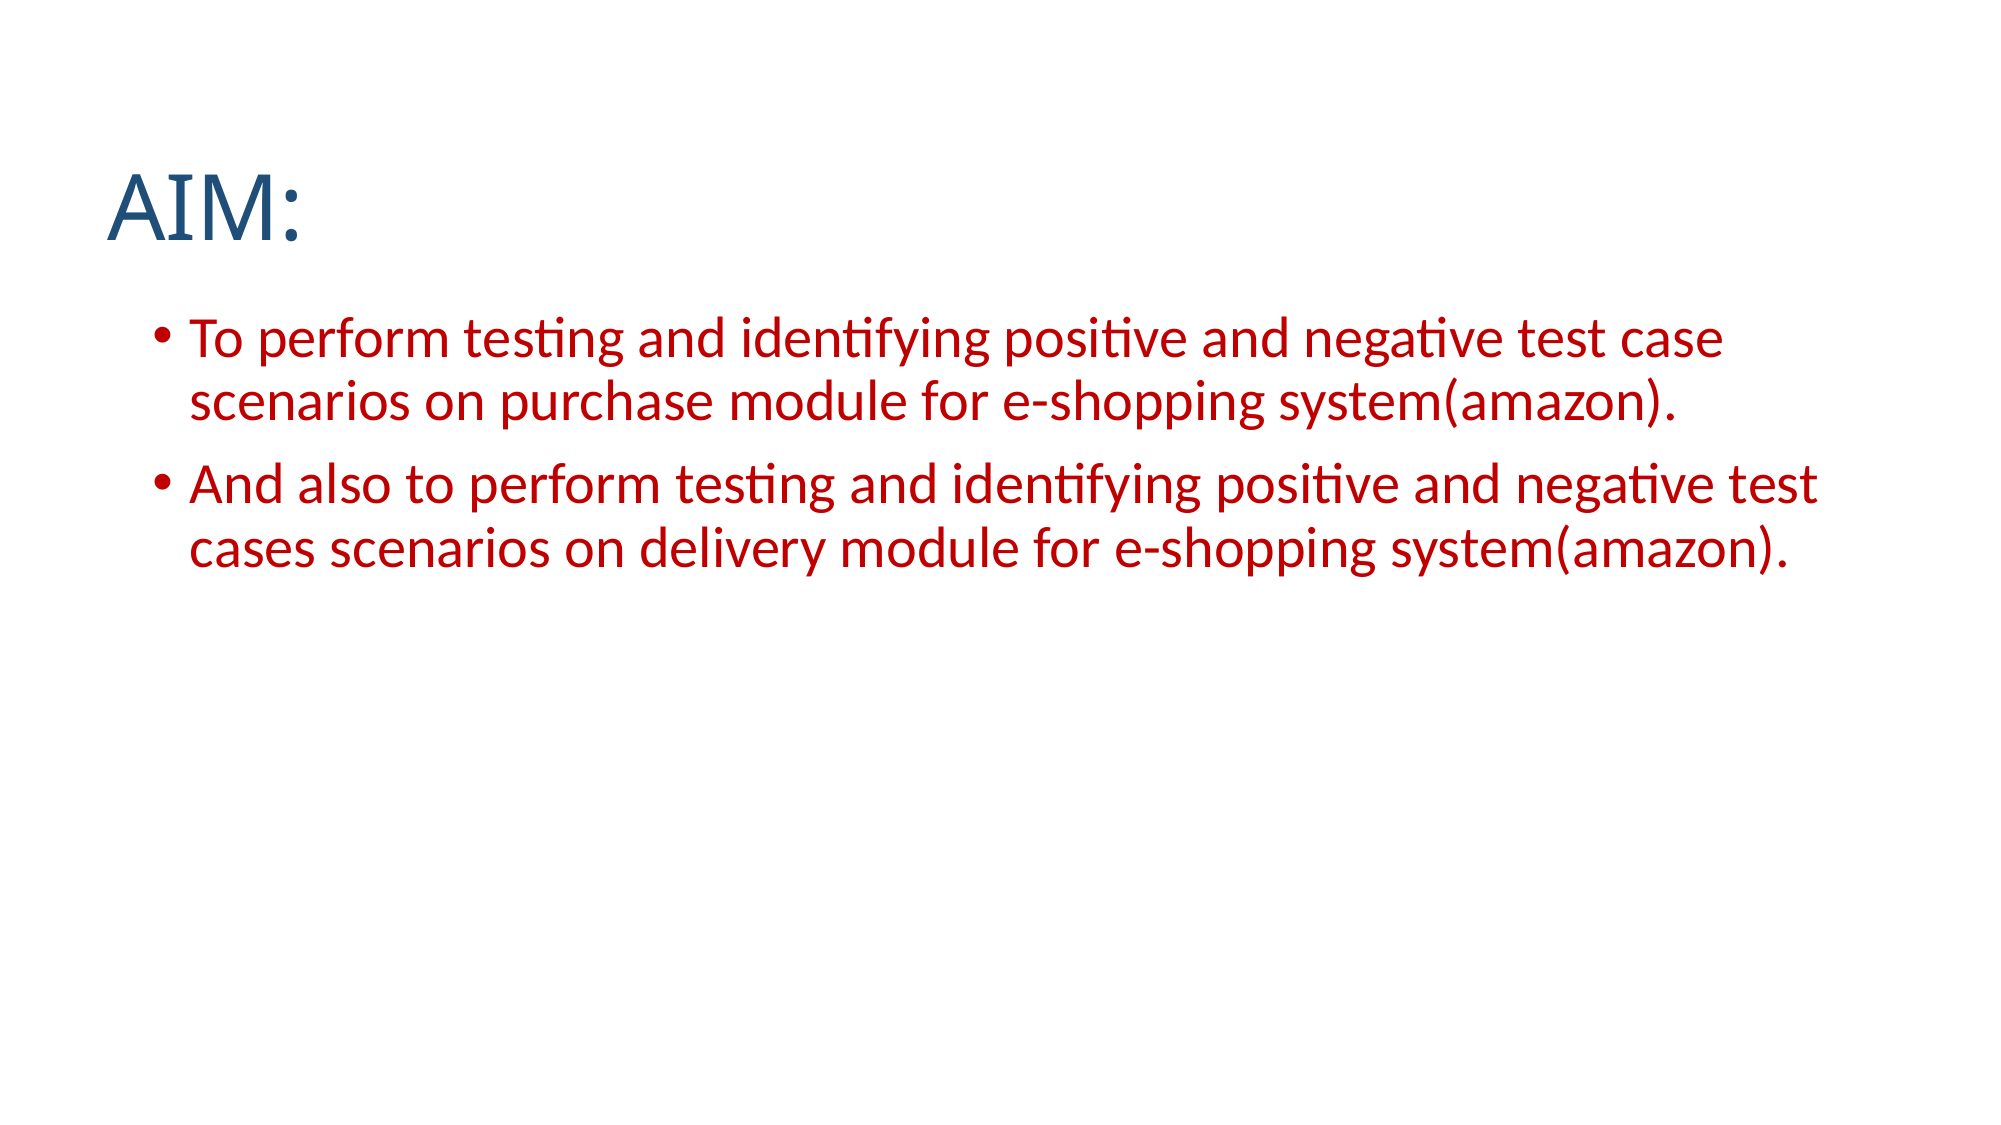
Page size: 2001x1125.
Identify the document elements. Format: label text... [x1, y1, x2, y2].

list To perform testing and identifying positive and negative test case scenarios on purchase module for e-shopping system(amazon). And also to perform testing and identifying positive and negative test cases scenarios on delivery module for e-shopping system(amazon). [137, 299, 1863, 1014]
title AIM: [92, 102, 1818, 320]
